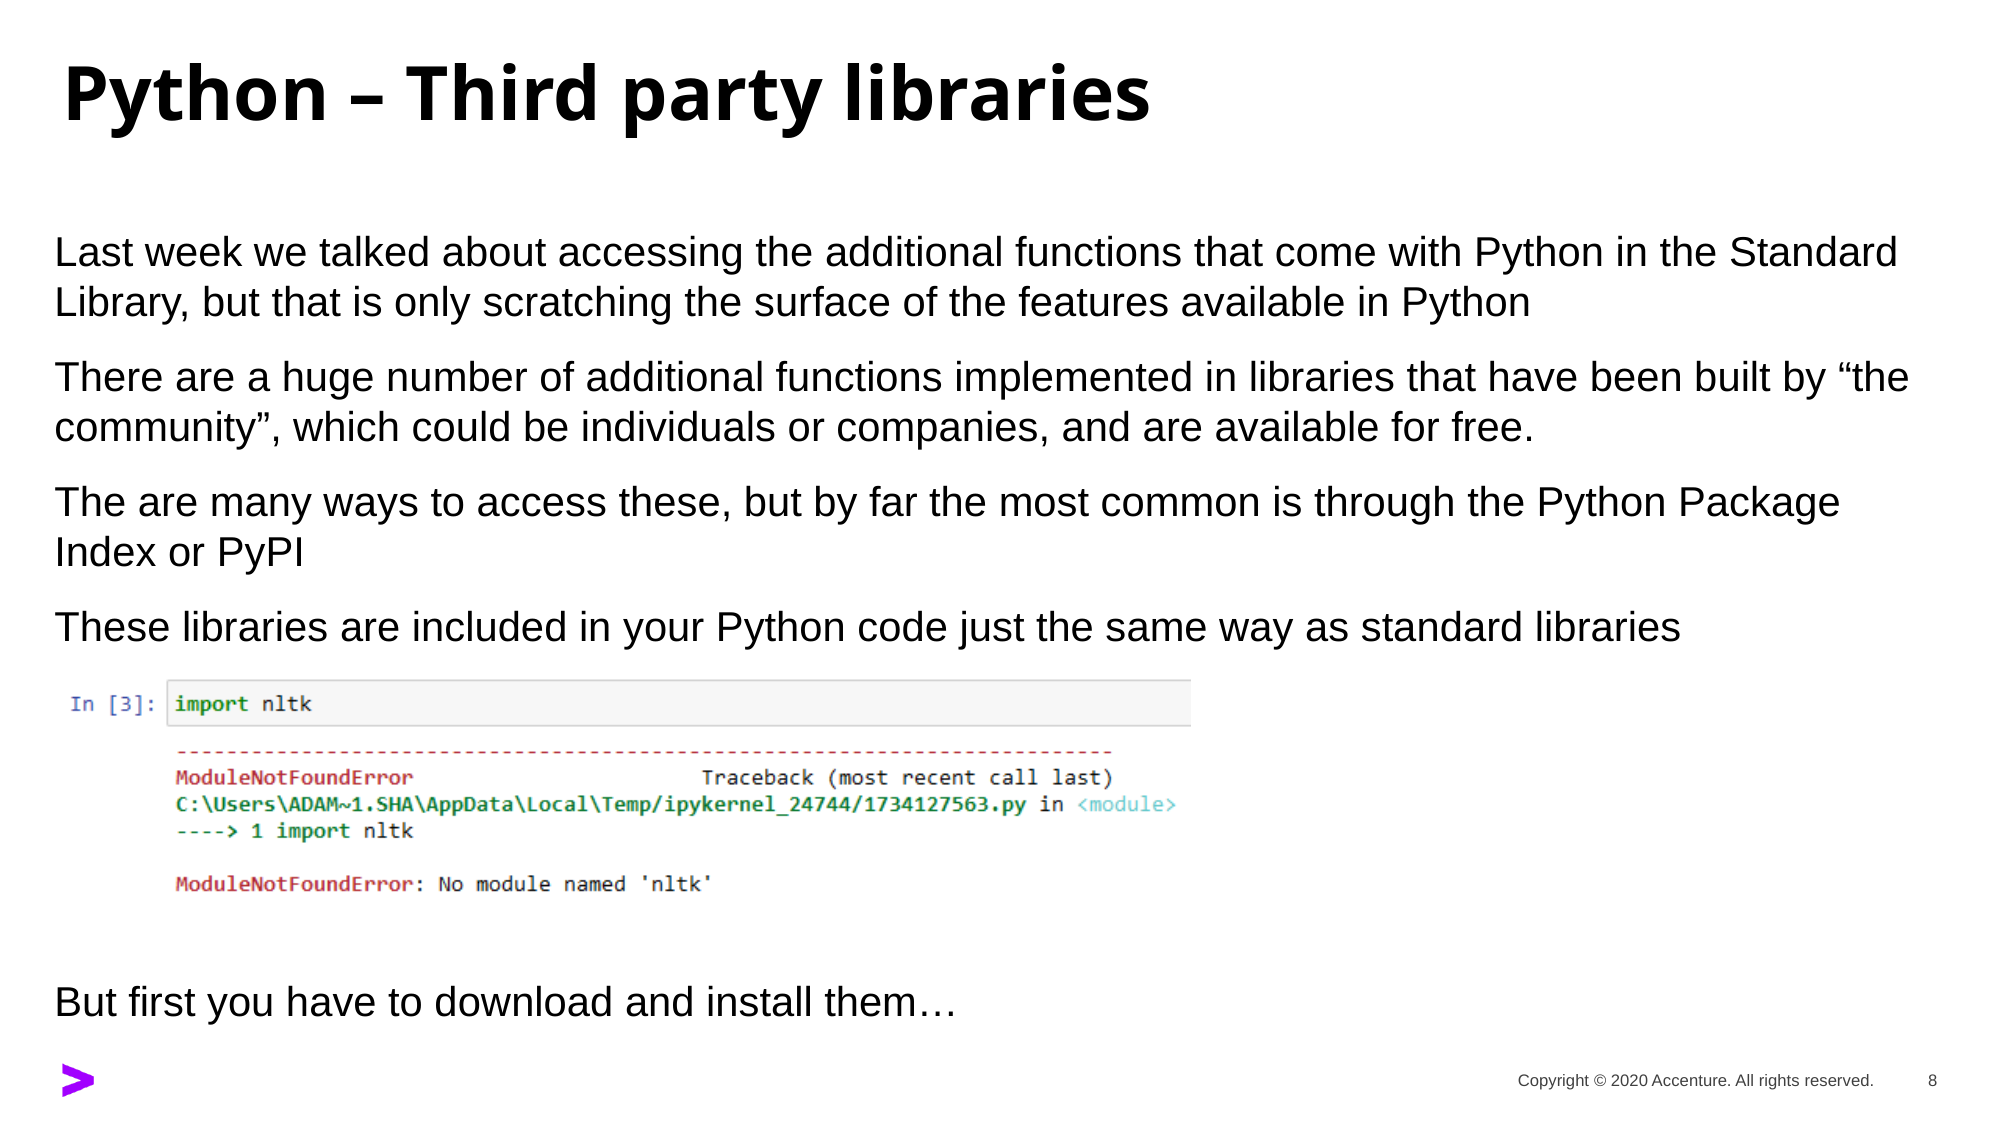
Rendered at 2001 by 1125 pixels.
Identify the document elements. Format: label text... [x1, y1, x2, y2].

list Last week we talked about accessing the additional functions that come with Python in the Standard Library, but that is only scratching the surface of the features available in Python There are a huge number of additional functions implemented in libraries that have been built by “the community”, which could be individuals or companies, and are available for free. The are many ways to access these, but by far the most common is through the Python Package Index or PyPI These libraries are included in your Python code just the same way as standard libraries But first you have to download and install them… [54, 224, 1930, 1036]
picture [62, 1063, 94, 1097]
title Python – Third party libraries [62, 62, 1938, 225]
picture [62, 672, 1191, 918]
